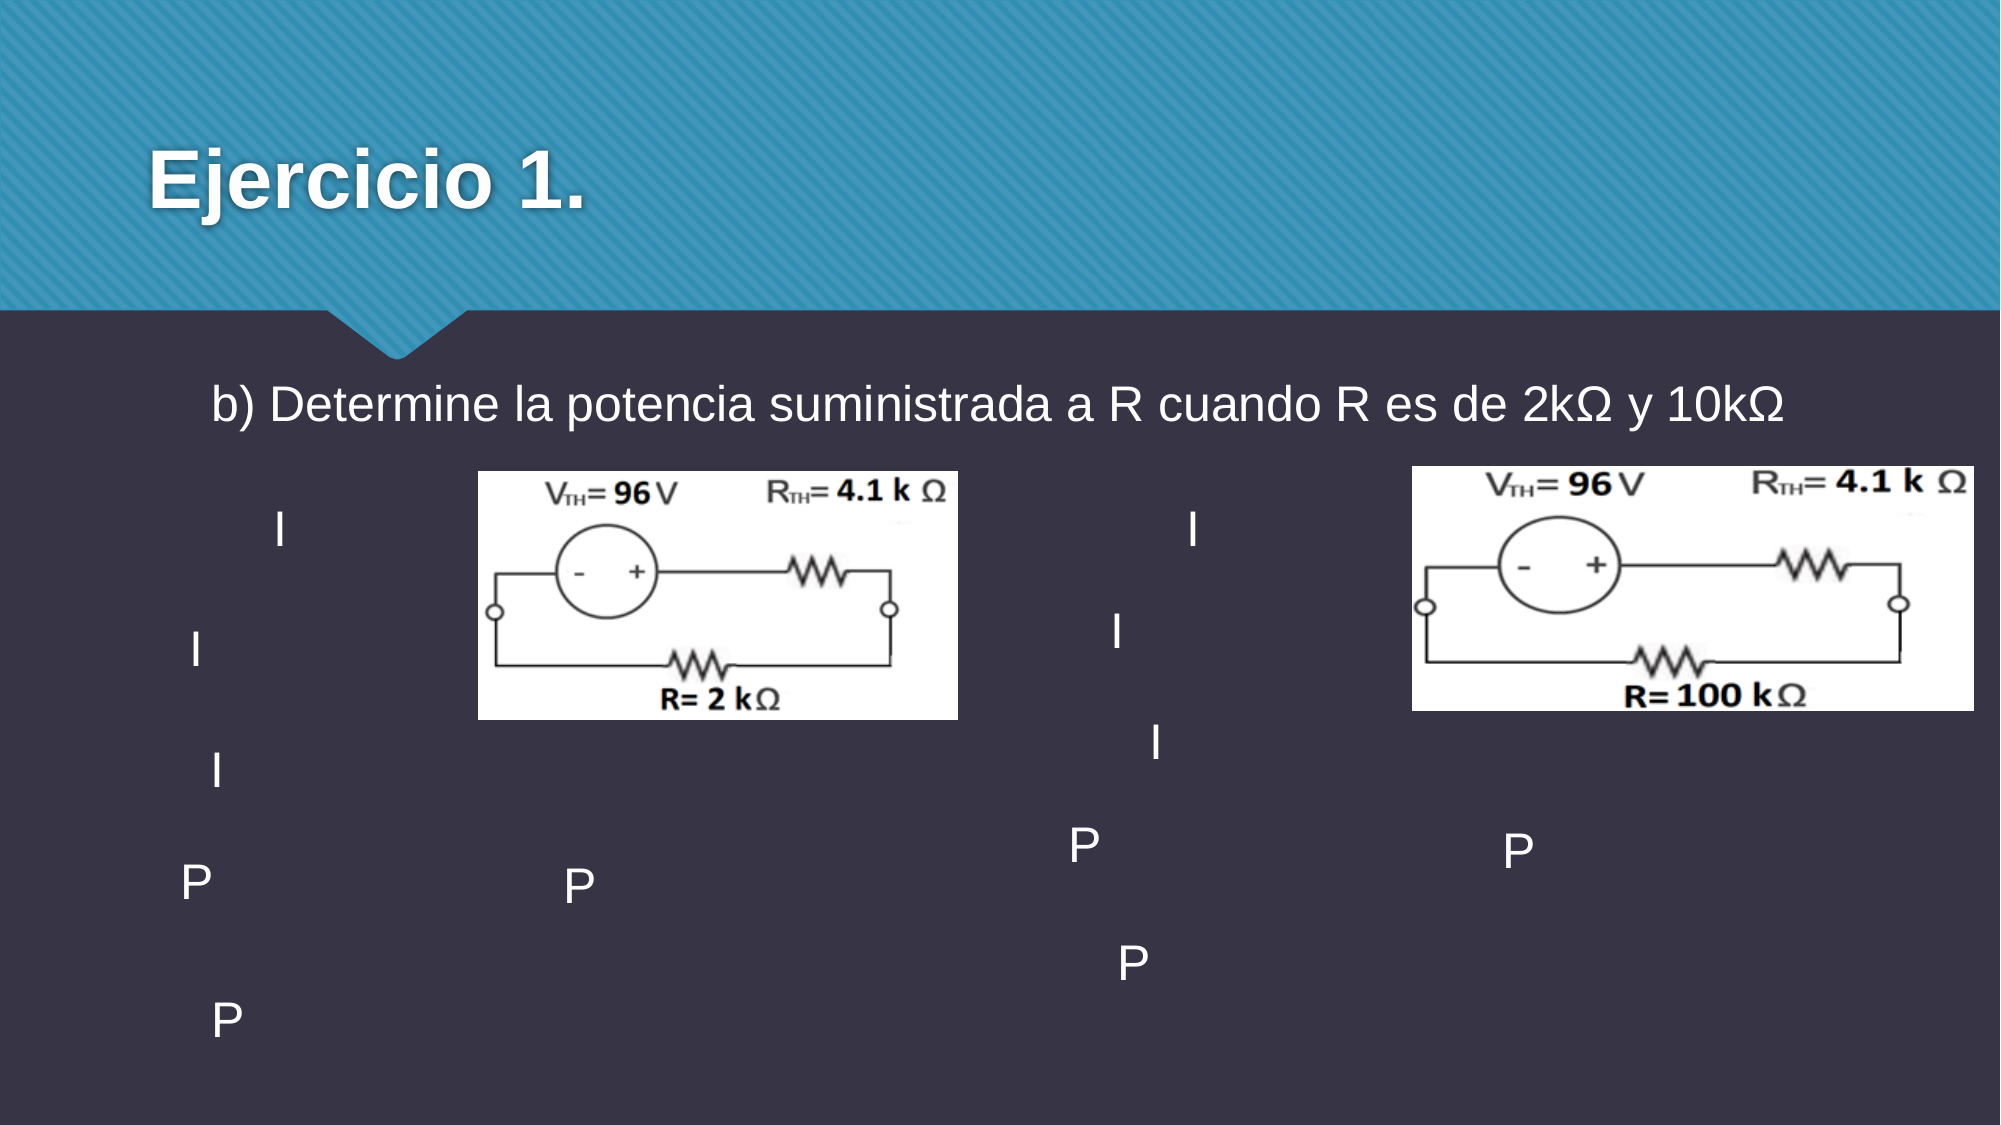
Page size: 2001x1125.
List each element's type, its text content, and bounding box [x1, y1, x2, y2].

title Ejercicio 1. [132, 73, 1868, 233]
text_box b) Determine la potencia suministrada a R cuando R es de 2kΩ y 10kΩ [196, 363, 1855, 439]
picture [1412, 466, 1974, 711]
picture [478, 471, 959, 721]
